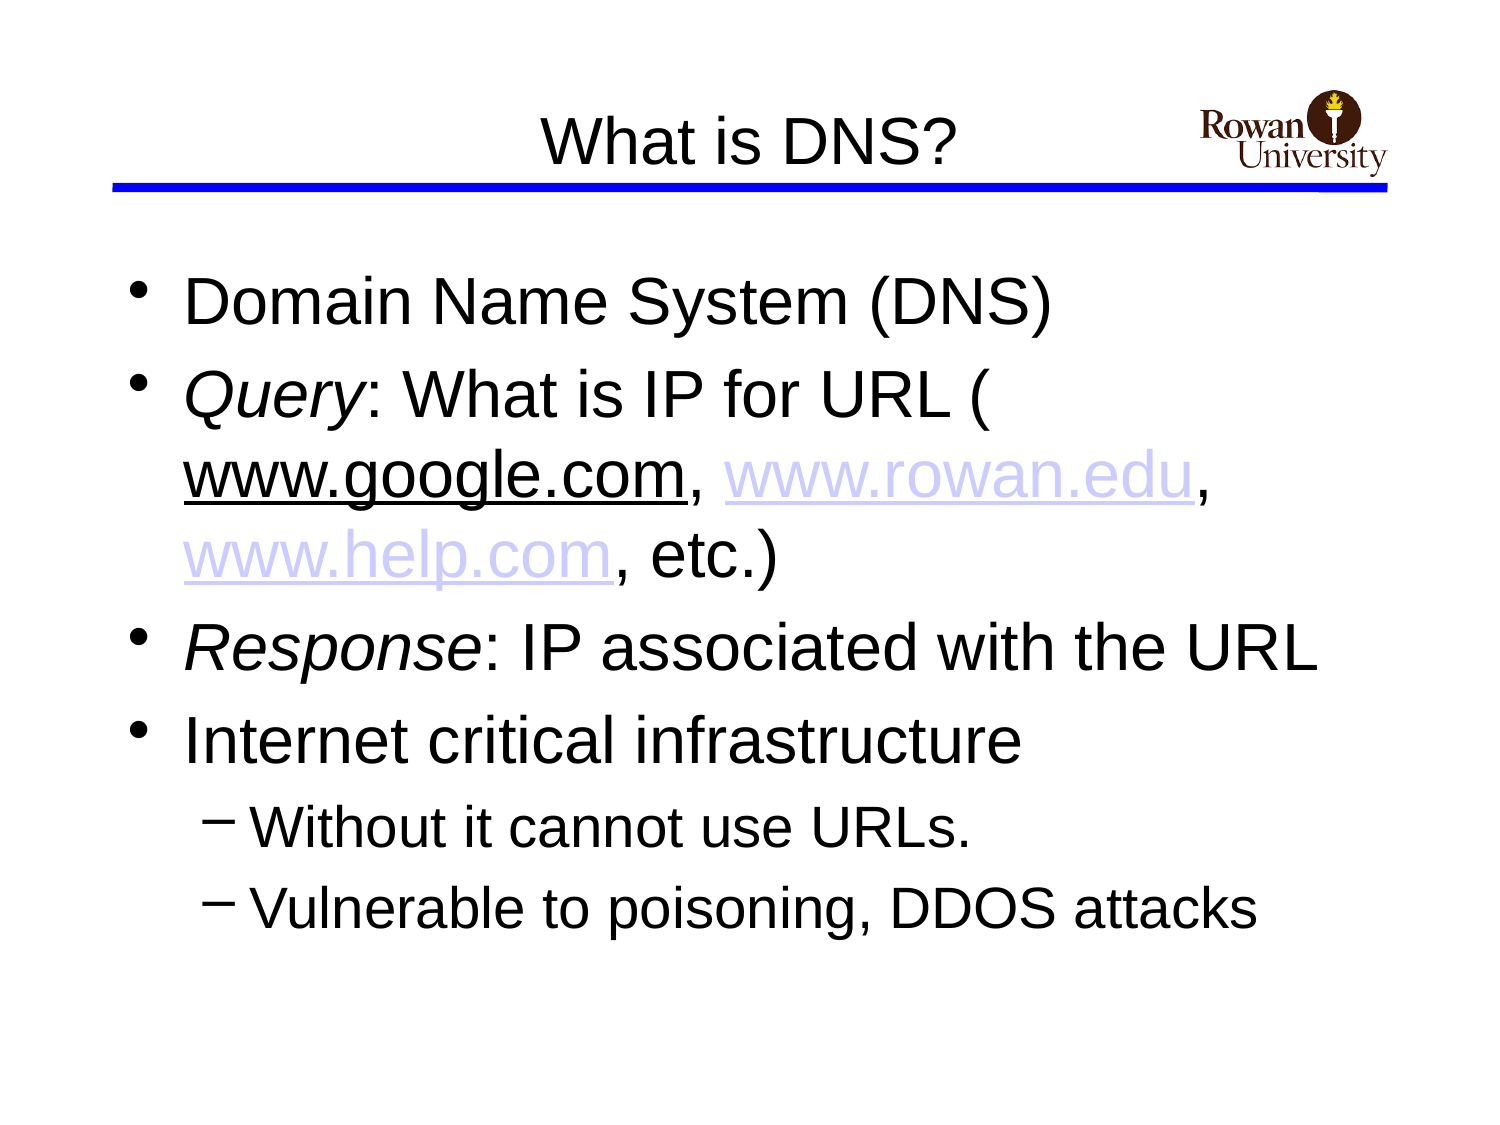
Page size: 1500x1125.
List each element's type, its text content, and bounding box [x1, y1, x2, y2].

list Domain Name System (DNS) Query: What is IP for URL (www.google.com, www.rowan.edu, www.help.com, etc.) Response: IP associated with the URL Internet critical infrastructure Without it cannot use URLs. Vulnerable to poisoning, DDOS attacks [112, 249, 1388, 925]
title What is DNS? [112, 99, 1388, 175]
picture [1200, 90, 1388, 99]
